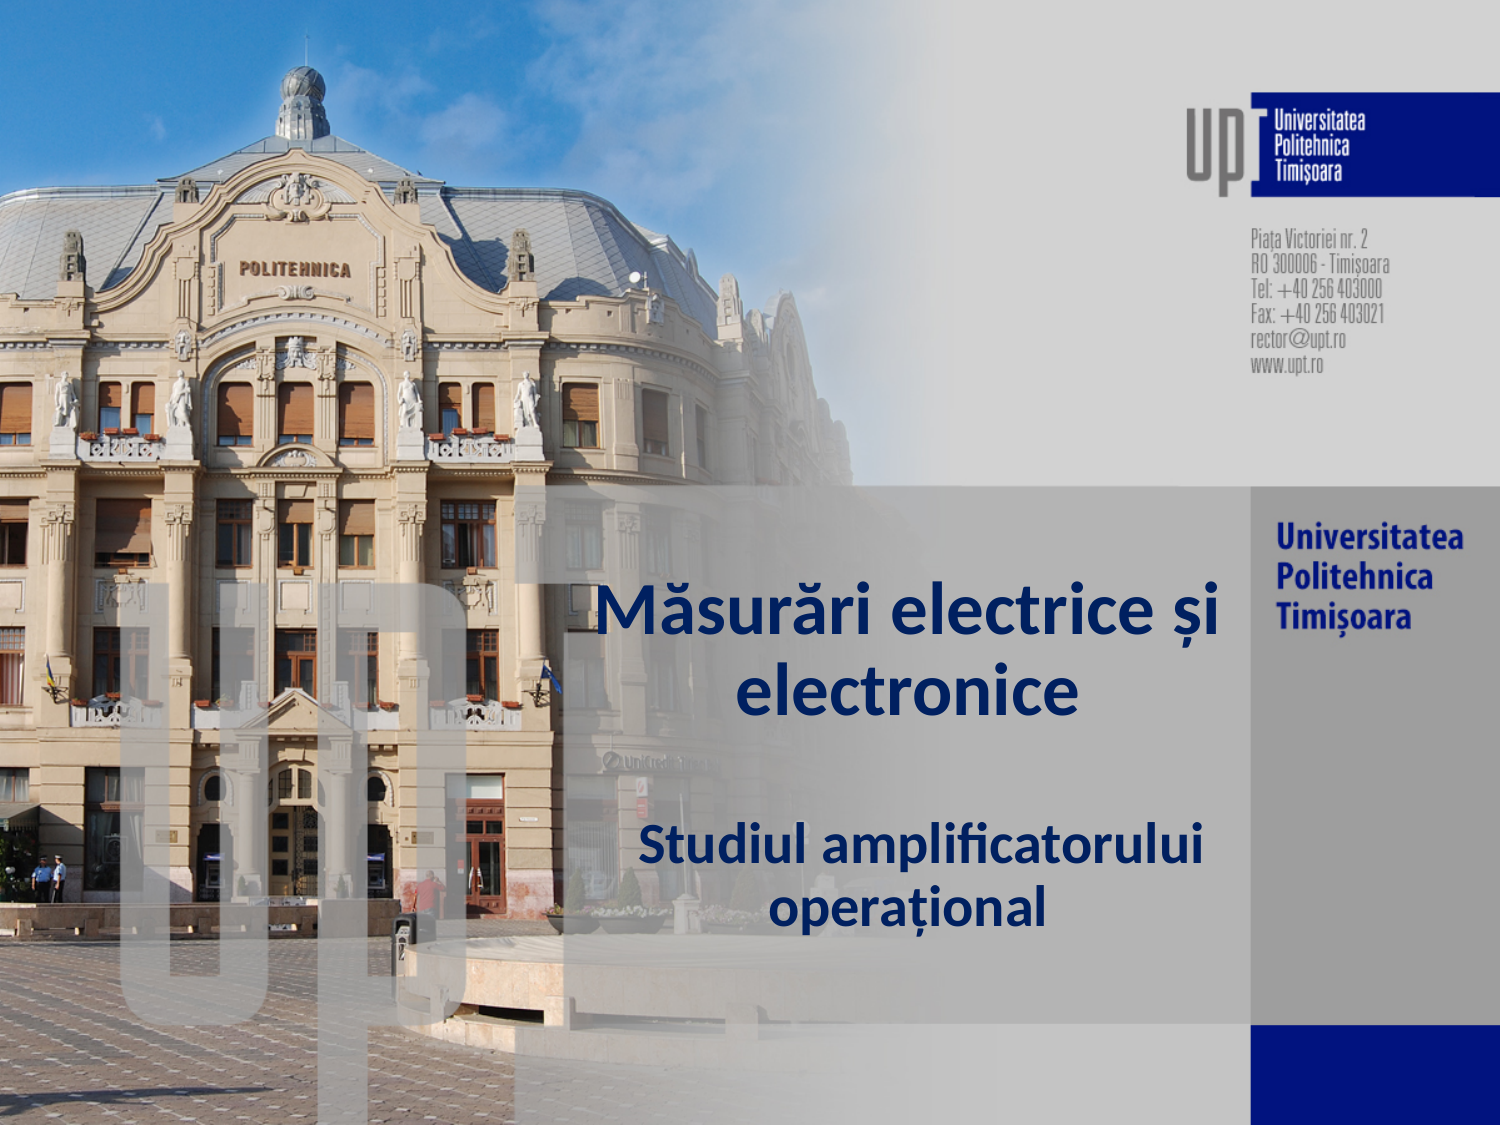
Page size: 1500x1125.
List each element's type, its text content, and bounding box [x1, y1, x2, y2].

picture [0, 0, 1500, 1125]
title Măsurări electrice și electronice Studiul amplificatorului operațional [567, 562, 1249, 995]
